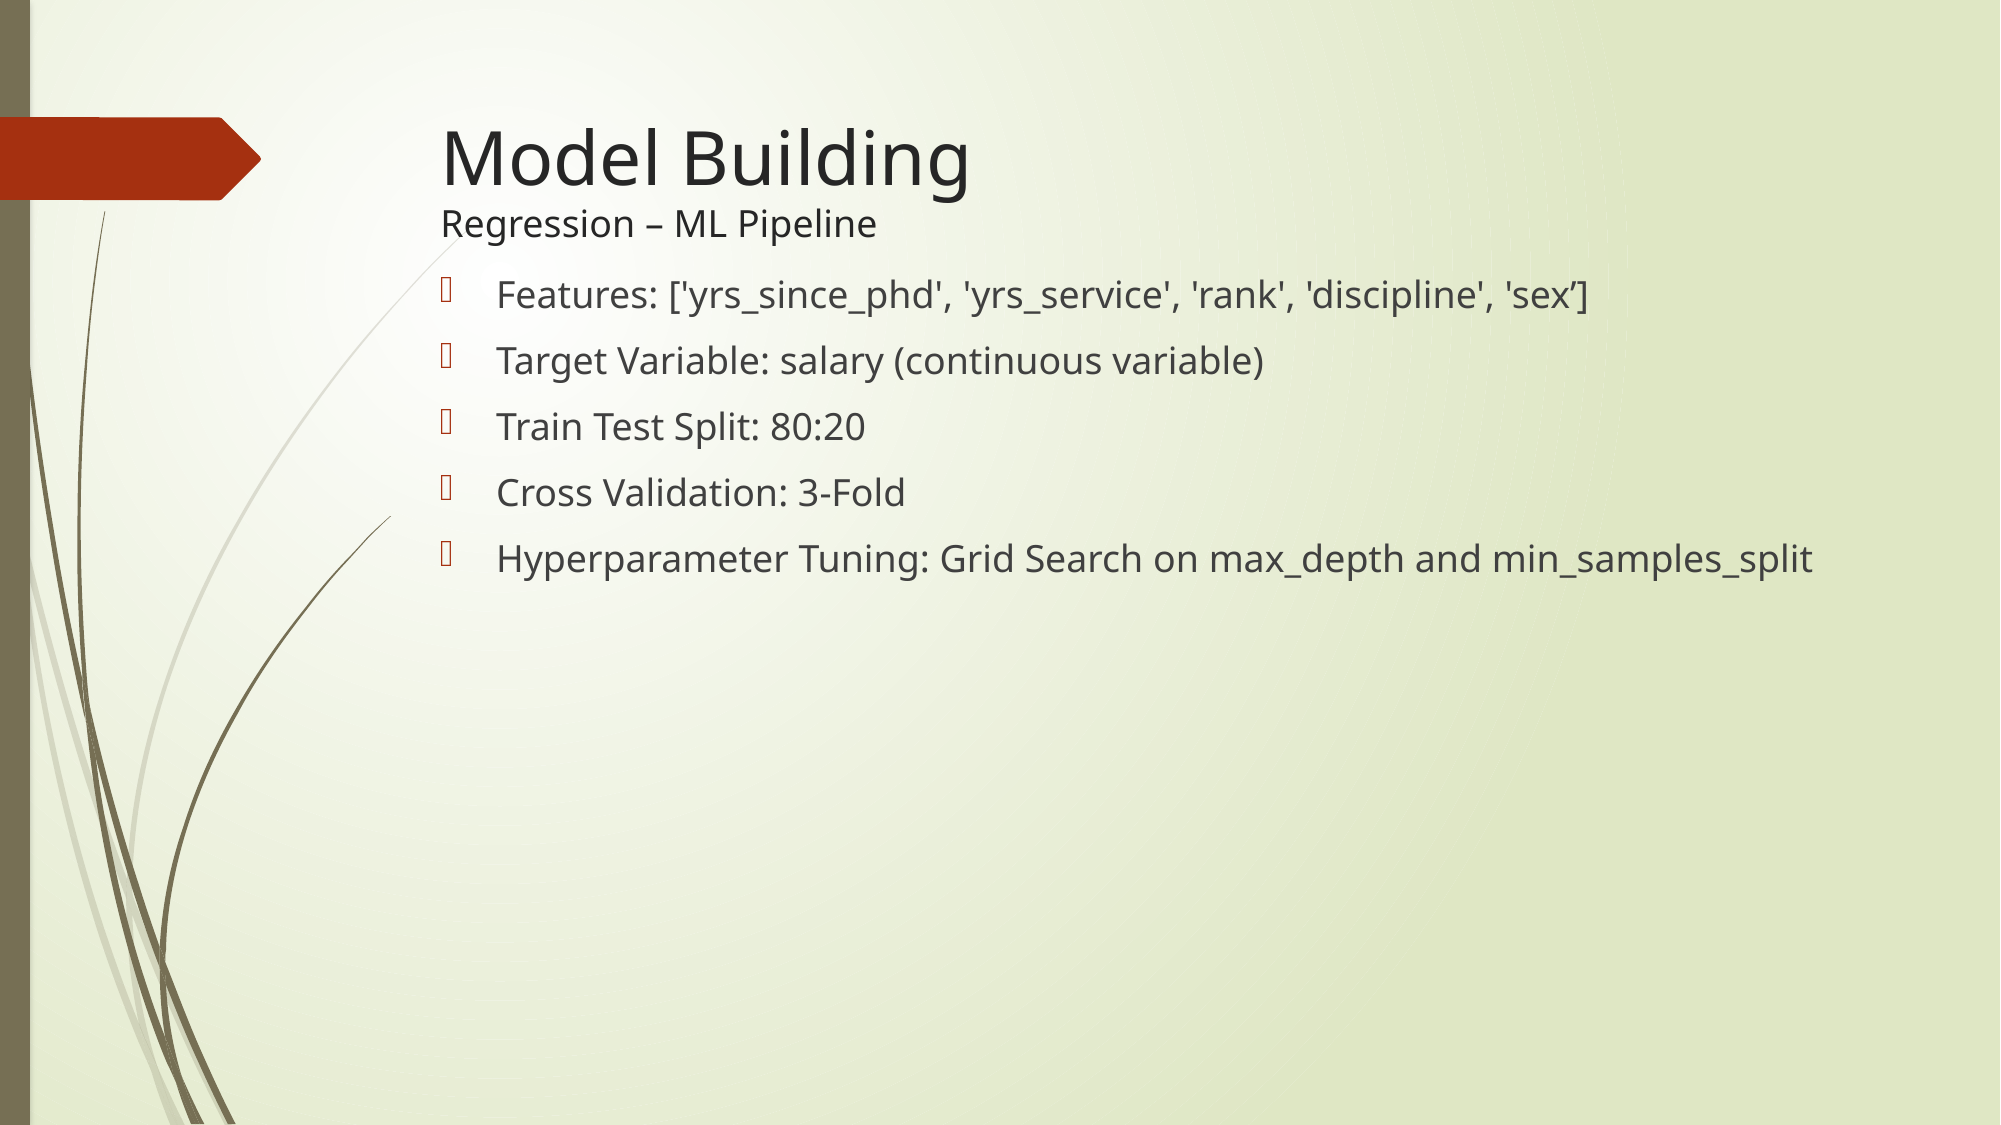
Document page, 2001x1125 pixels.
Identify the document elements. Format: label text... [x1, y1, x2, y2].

title Model Building Regression – ML Pipeline [425, 102, 1888, 263]
list Features: ['yrs_since_phd', 'yrs_service', 'rank', 'discipline', 'sex’] Target Variable: salary (continuous variable) Train Test Split: 80:20 Cross Validation: 3-Fold Hyperparameter Tuning: Grid Search on max_depth and min_samples_split [424, 263, 1888, 608]
